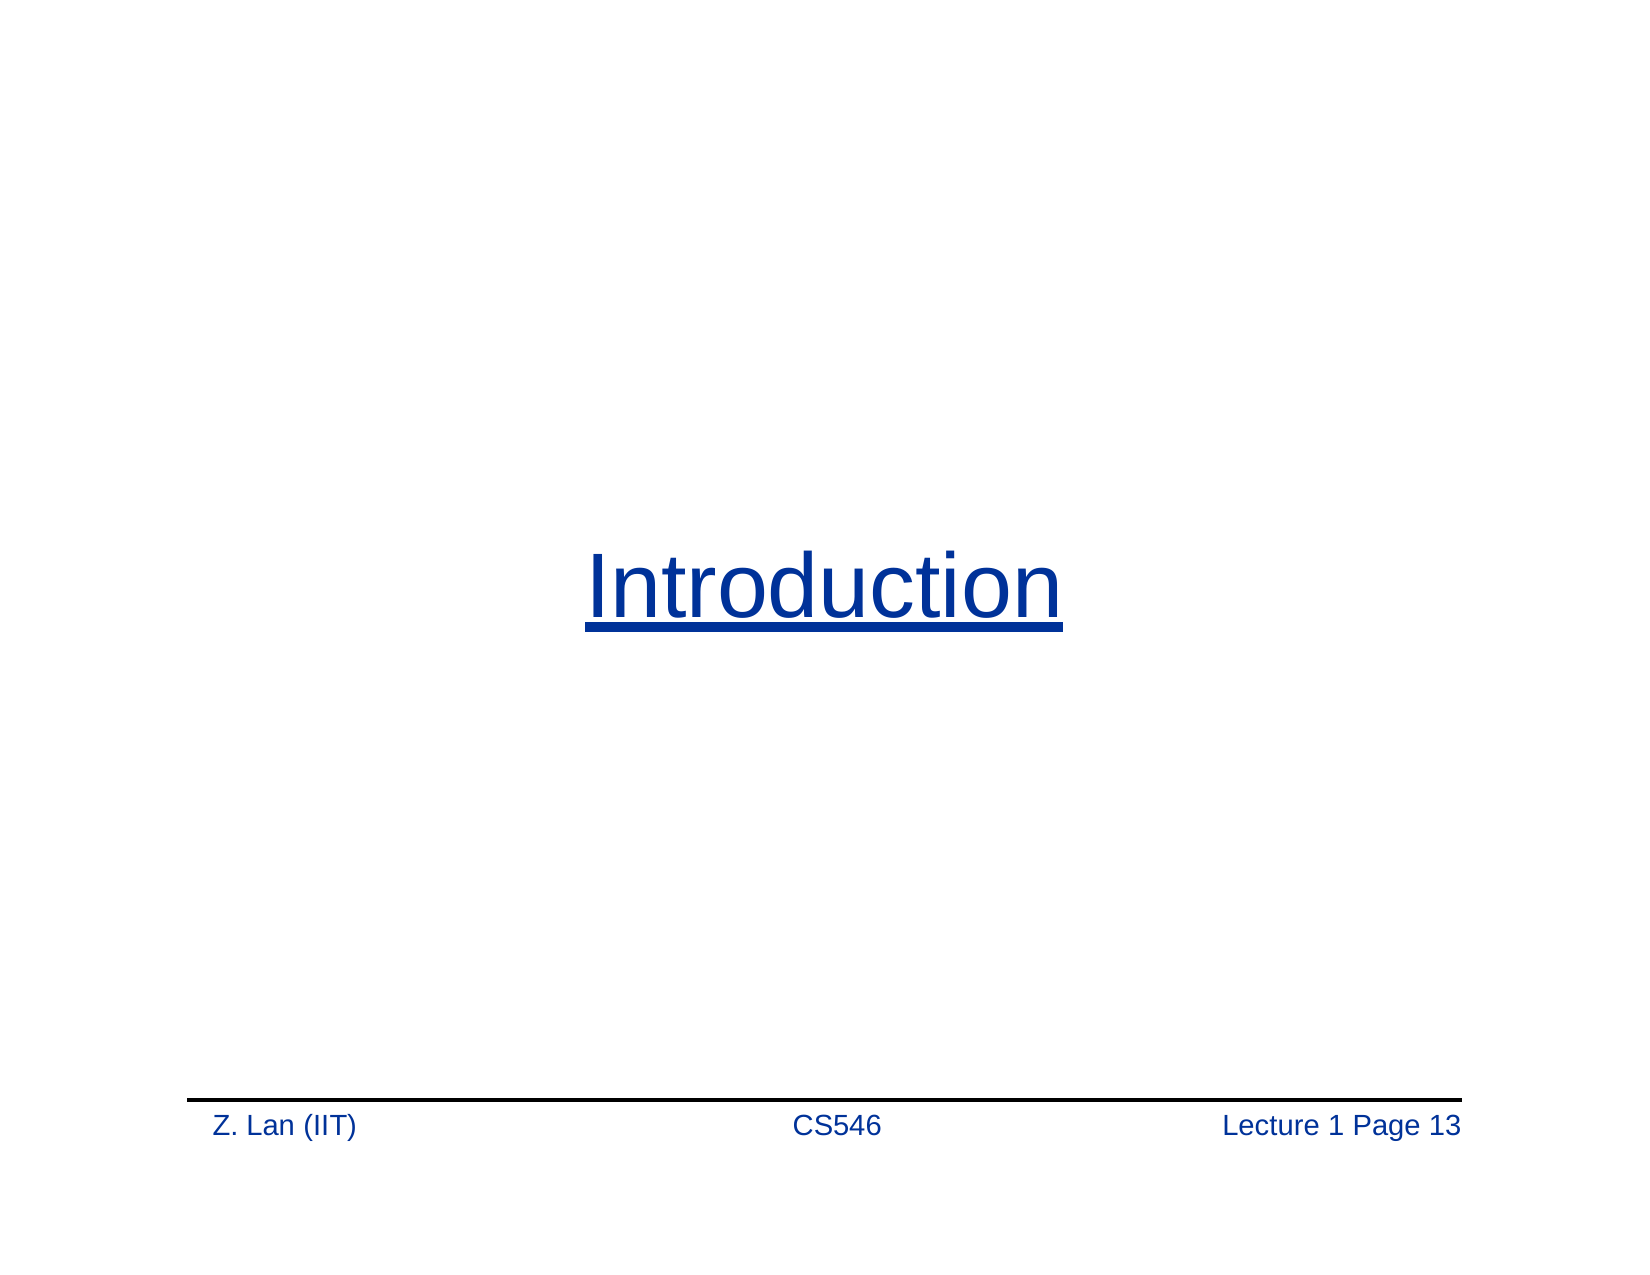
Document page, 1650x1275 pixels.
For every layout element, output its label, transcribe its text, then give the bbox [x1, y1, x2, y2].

footer CS546 [790, 1110, 885, 1275]
title Introduction [582, 525, 1067, 739]
slide_number Z. Lan (IIT) [210, 1110, 360, 1275]
slide_number Lecture 1 Page 10 [1220, 1110, 1464, 1275]
